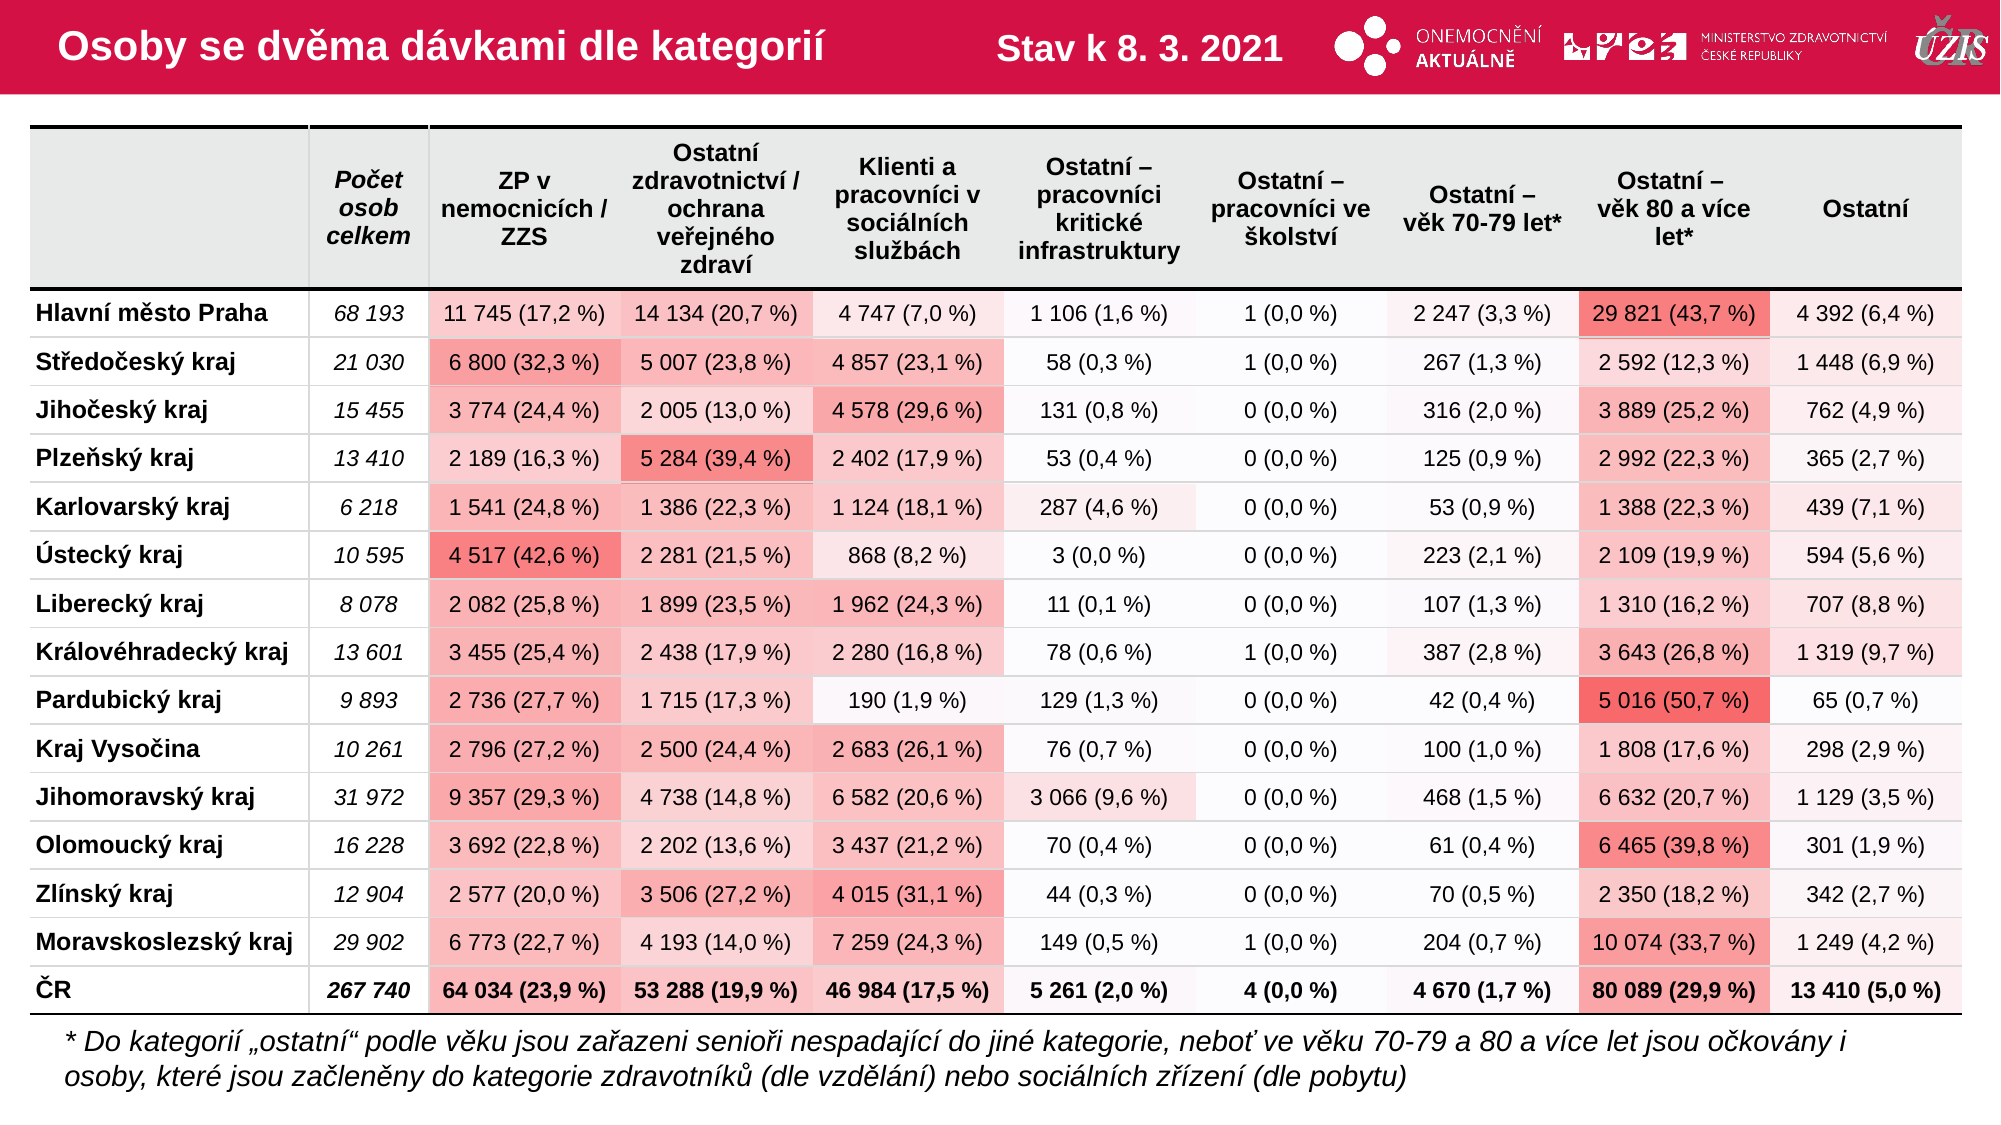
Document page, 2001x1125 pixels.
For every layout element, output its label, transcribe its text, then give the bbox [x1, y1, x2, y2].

table_header Ostatní – pracovníci ve školství [1195, 129, 1387, 287]
table_cell 1 386 (22,3 %) [620, 483, 812, 530]
table_cell 707 (8,8 %) [1770, 580, 1962, 627]
table_cell Jihomoravský kraj [30, 773, 308, 820]
table_cell 11 745 (17,2 %) [430, 291, 620, 336]
table_cell 868 (8,2 %) [812, 532, 1004, 578]
table_cell 125 (0,9 %) [1387, 435, 1578, 481]
table_cell 316 (2,0 %) [1387, 386, 1578, 433]
table_cell Pardubický kraj [30, 677, 308, 723]
table_cell 2 247 (3,3 %) [1387, 291, 1578, 336]
table_cell 6 582 (20,6 %) [812, 773, 1004, 820]
table_cell 2 992 (22,3 %) [1578, 435, 1770, 481]
table_cell 1 124 (18,1 %) [812, 483, 1004, 530]
table_cell 1 (0,0 %) [1195, 628, 1387, 675]
table_header Ostatní – věk 70-79 let* [1387, 129, 1578, 287]
table_cell 6 632 (20,7 %) [1578, 773, 1770, 820]
text_box * Do kategorií „ostatní“ podle věku jsou zařazeni senioři nespadající do jiné kategorie, neboť ve věku 70-79 a 80 a více let jsou očkovány i osoby, které jsou začleněny do kategorie zdravotníků (dle vzdělání) nebo sociálních zřízení (dle pobytu) [49, 1015, 1951, 1100]
table_cell 1 962 (24,3 %) [812, 580, 1004, 627]
table_cell 1 899 (23,5 %) [620, 580, 812, 627]
table_cell 365 (2,7 %) [1770, 435, 1962, 481]
table_cell 2 402 (17,9 %) [812, 435, 1004, 481]
table_cell 100 (1,0 %) [1387, 725, 1578, 772]
table_cell 5 284 (39,4 %) [620, 435, 812, 481]
table_cell 223 (2,1 %) [1387, 532, 1578, 578]
table_header Ostatní zdravotnictví / ochrana veřejného zdraví [620, 129, 812, 287]
table_cell 287 (4,6 %) [1004, 483, 1195, 530]
table_cell 1 106 (1,6 %) [1004, 291, 1195, 336]
table_cell Jihočeský kraj [30, 386, 308, 433]
table_cell 468 (1,5 %) [1387, 773, 1578, 820]
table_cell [430, 967, 1962, 1013]
table_cell 2 082 (25,8 %) [430, 580, 620, 627]
table_cell 190 (1,9 %) [812, 677, 1004, 723]
table_cell 6 218 [310, 483, 428, 530]
table_cell 2 189 (16,3 %) [430, 435, 620, 481]
table_cell 3 (0,0 %) [1004, 532, 1195, 578]
table_cell 594 (5,6 %) [1770, 532, 1962, 578]
table_cell 53 (0,4 %) [1004, 435, 1195, 481]
table_cell 65 (0,7 %) [1770, 677, 1962, 723]
table_cell 0 (0,0 %) [1195, 483, 1387, 530]
table_cell 8 078 [310, 580, 428, 627]
table_cell 2 500 (24,4 %) [620, 725, 812, 772]
table_cell 0 (0,0 %) [1195, 532, 1387, 578]
table_cell 4 517 (42,6 %) [430, 532, 620, 578]
table_header Ostatní – pracovníci kritické infrastruktury [1004, 129, 1195, 287]
table_cell 1 (0,0 %) [1195, 338, 1387, 385]
table_cell 129 (1,3 %) [1004, 677, 1195, 723]
table_cell 2 683 (26,1 %) [812, 725, 1004, 772]
table_header Počet osob celkem [310, 129, 428, 287]
table_cell 0 (0,0 %) [1195, 435, 1387, 481]
table_cell 29 821 (43,7 %) [1578, 291, 1770, 336]
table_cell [30, 918, 308, 965]
picture [1563, 31, 1888, 60]
text_box Stav k 8. 3. 2021 [981, 16, 1332, 77]
table_cell 14 134 (20,7 %) [620, 291, 812, 336]
table_cell 6 800 (32,3 %) [430, 338, 620, 385]
table_cell 16 228 [310, 822, 428, 868]
table_cell 0 (0,0 %) [1195, 773, 1387, 820]
table_cell 1 448 (6,9 %) [1770, 338, 1962, 385]
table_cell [310, 918, 428, 965]
table_cell 4 747 (7,0 %) [812, 291, 1004, 336]
table_cell 298 (2,9 %) [1770, 725, 1962, 772]
picture [1915, 15, 1989, 66]
table_cell 2 005 (13,0 %) [620, 386, 812, 433]
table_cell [30, 870, 308, 917]
table_cell 3 774 (24,4 %) [430, 386, 620, 433]
table_cell Olomoucký kraj [30, 822, 308, 868]
table_cell 3 643 (26,8 %) [1578, 628, 1770, 675]
table_cell Ústecký kraj [30, 532, 308, 578]
table_cell 0 (0,0 %) [1195, 677, 1387, 723]
table_cell Hlavní město Praha [30, 291, 308, 336]
table_cell 3 066 (9,6 %) [1004, 773, 1195, 820]
table_header Klienti a pracovníci v sociálních službách [812, 129, 1004, 287]
table_cell 3 889 (25,2 %) [1578, 386, 1770, 433]
table_cell 78 (0,6 %) [1004, 628, 1195, 675]
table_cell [430, 918, 1962, 965]
table_cell 1 808 (17,6 %) [1578, 725, 1770, 772]
table_header Ostatní [1770, 129, 1962, 287]
picture [1334, 16, 1542, 76]
table_cell 2 736 (27,7 %) [430, 677, 620, 723]
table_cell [30, 967, 308, 1013]
table_cell 1 310 (16,2 %) [1578, 580, 1770, 627]
table_cell 13 410 [310, 435, 428, 481]
table_cell 58 (0,3 %) [1004, 338, 1195, 385]
table_cell 4 578 (29,6 %) [812, 386, 1004, 433]
table_cell Královéhradecký kraj [30, 628, 308, 675]
table_cell Karlovarský kraj [30, 483, 308, 530]
table_cell 76 (0,7 %) [1004, 725, 1195, 772]
table_cell 267 (1,3 %) [1387, 338, 1578, 385]
table_cell 5 007 (23,8 %) [620, 338, 812, 385]
table_cell 5 016 (50,7 %) [1578, 677, 1770, 723]
table_cell 13 601 [310, 628, 428, 675]
table_cell Liberecký kraj [30, 580, 308, 627]
table_cell 1 541 (24,8 %) [430, 483, 620, 530]
table_cell 10 261 [310, 725, 428, 772]
table_cell 2 109 (19,9 %) [1578, 532, 1770, 578]
table_cell 2 592 (12,3 %) [1578, 338, 1770, 385]
table_cell 387 (2,8 %) [1387, 628, 1578, 675]
table_cell 2 438 (17,9 %) [620, 628, 812, 675]
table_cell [310, 967, 428, 1013]
table_cell Středočeský kraj [30, 338, 308, 385]
table_cell 2 281 (21,5 %) [620, 532, 812, 578]
table_cell 4 392 (6,4 %) [1770, 291, 1962, 336]
table_cell 10 595 [310, 532, 428, 578]
table_header [30, 129, 308, 287]
table_cell 1 319 (9,7 %) [1770, 628, 1962, 675]
table_cell 2 280 (16,8 %) [812, 628, 1004, 675]
table_cell 11 (0,1 %) [1004, 580, 1195, 627]
table_cell 0 (0,0 %) [1195, 580, 1387, 627]
table_cell 53 (0,9 %) [1387, 483, 1578, 530]
table_cell 107 (1,3 %) [1387, 580, 1578, 627]
table_cell 1 388 (22,3 %) [1578, 483, 1770, 530]
table_cell 68 193 [310, 291, 428, 336]
table_cell 4 857 (23,1 %) [812, 338, 1004, 385]
table_cell 131 (0,8 %) [1004, 386, 1195, 433]
table_cell 762 (4,9 %) [1770, 386, 1962, 433]
title Osoby se dvěma dávkami dle kategorií [42, 0, 1262, 95]
table_header ZP v nemocnicích / ZZS [430, 129, 620, 287]
table_cell Plzeňský kraj [30, 435, 308, 481]
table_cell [310, 870, 428, 917]
table_cell 439 (7,1 %) [1770, 483, 1962, 530]
table_cell 4 738 (14,8 %) [620, 773, 812, 820]
table_cell Kraj Vysočina [30, 725, 308, 772]
table_cell 2 796 (27,2 %) [430, 725, 620, 772]
table_cell 0 (0,0 %) [1195, 386, 1387, 433]
table_cell 0 (0,0 %) [1195, 725, 1387, 772]
table_cell 31 972 [310, 773, 428, 820]
table_cell 15 455 [310, 386, 428, 433]
table_cell 9 893 [310, 677, 428, 723]
table_cell 3 455 (25,4 %) [430, 628, 620, 675]
table_cell 9 357 (29,3 %) [430, 773, 620, 820]
table_cell 1 715 (17,3 %) [620, 677, 812, 723]
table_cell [430, 870, 1962, 917]
table_cell 21 030 [310, 338, 428, 385]
table_header Ostatní – věk 80 a více let* [1578, 129, 1770, 287]
table_cell 42 (0,4 %) [1387, 677, 1578, 723]
table_cell 1 129 (3,5 %) [1770, 773, 1962, 820]
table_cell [430, 822, 1962, 868]
table_cell 1 (0,0 %) [1195, 291, 1387, 336]
